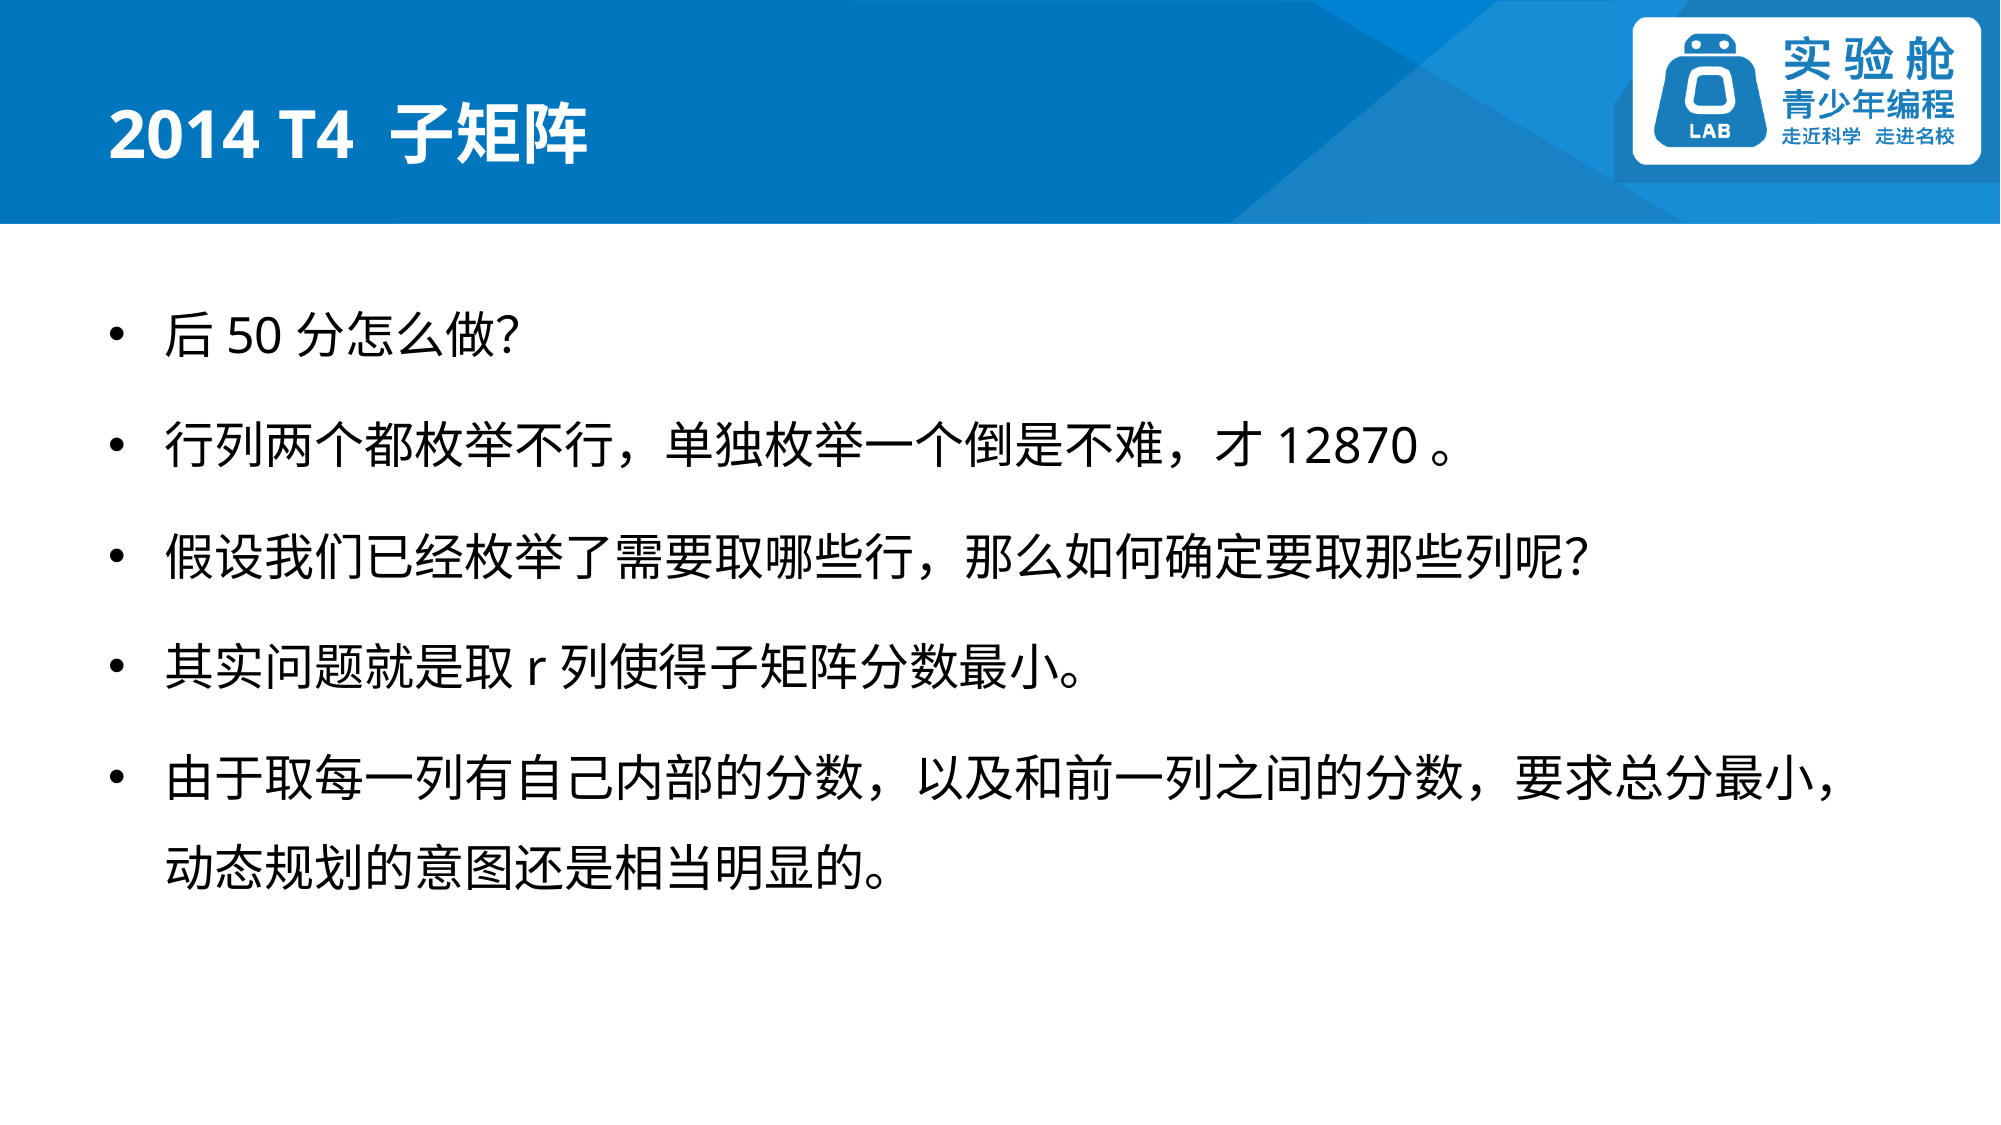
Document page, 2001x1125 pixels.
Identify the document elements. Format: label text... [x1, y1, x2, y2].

list 2014 T4 子矩阵 [93, 93, 1907, 186]
picture [1614, 0, 2000, 183]
